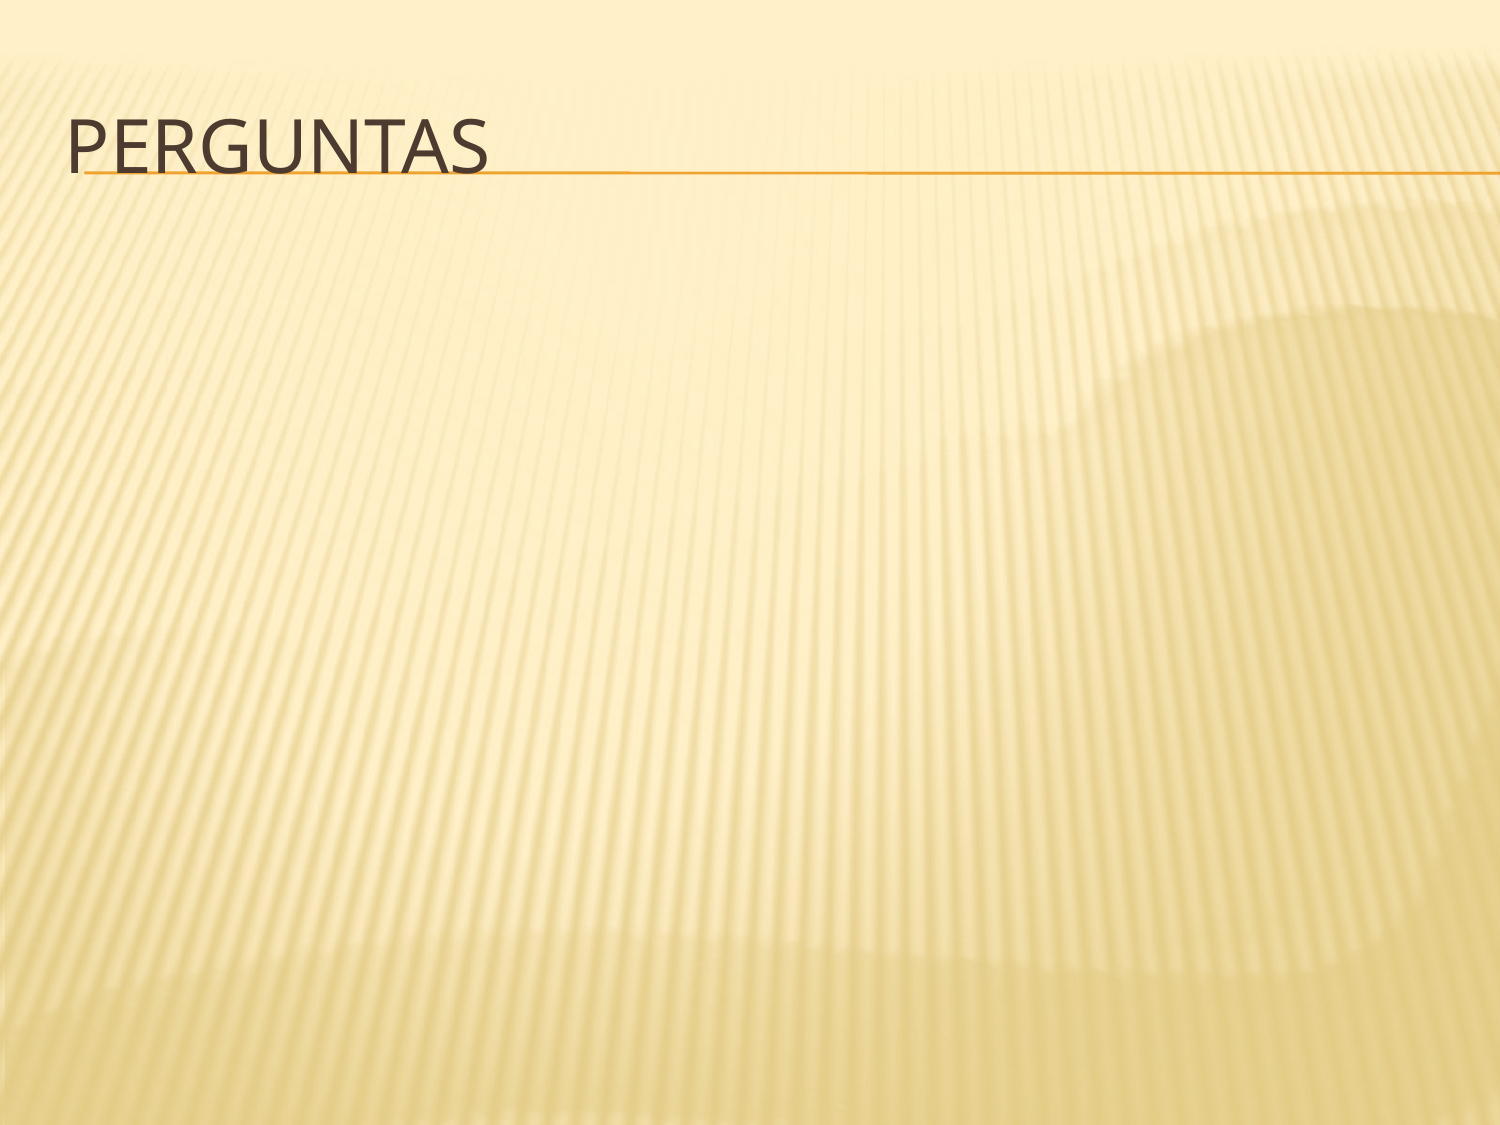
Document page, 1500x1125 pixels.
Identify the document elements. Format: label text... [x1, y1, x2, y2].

title Perguntas [50, 75, 1475, 213]
